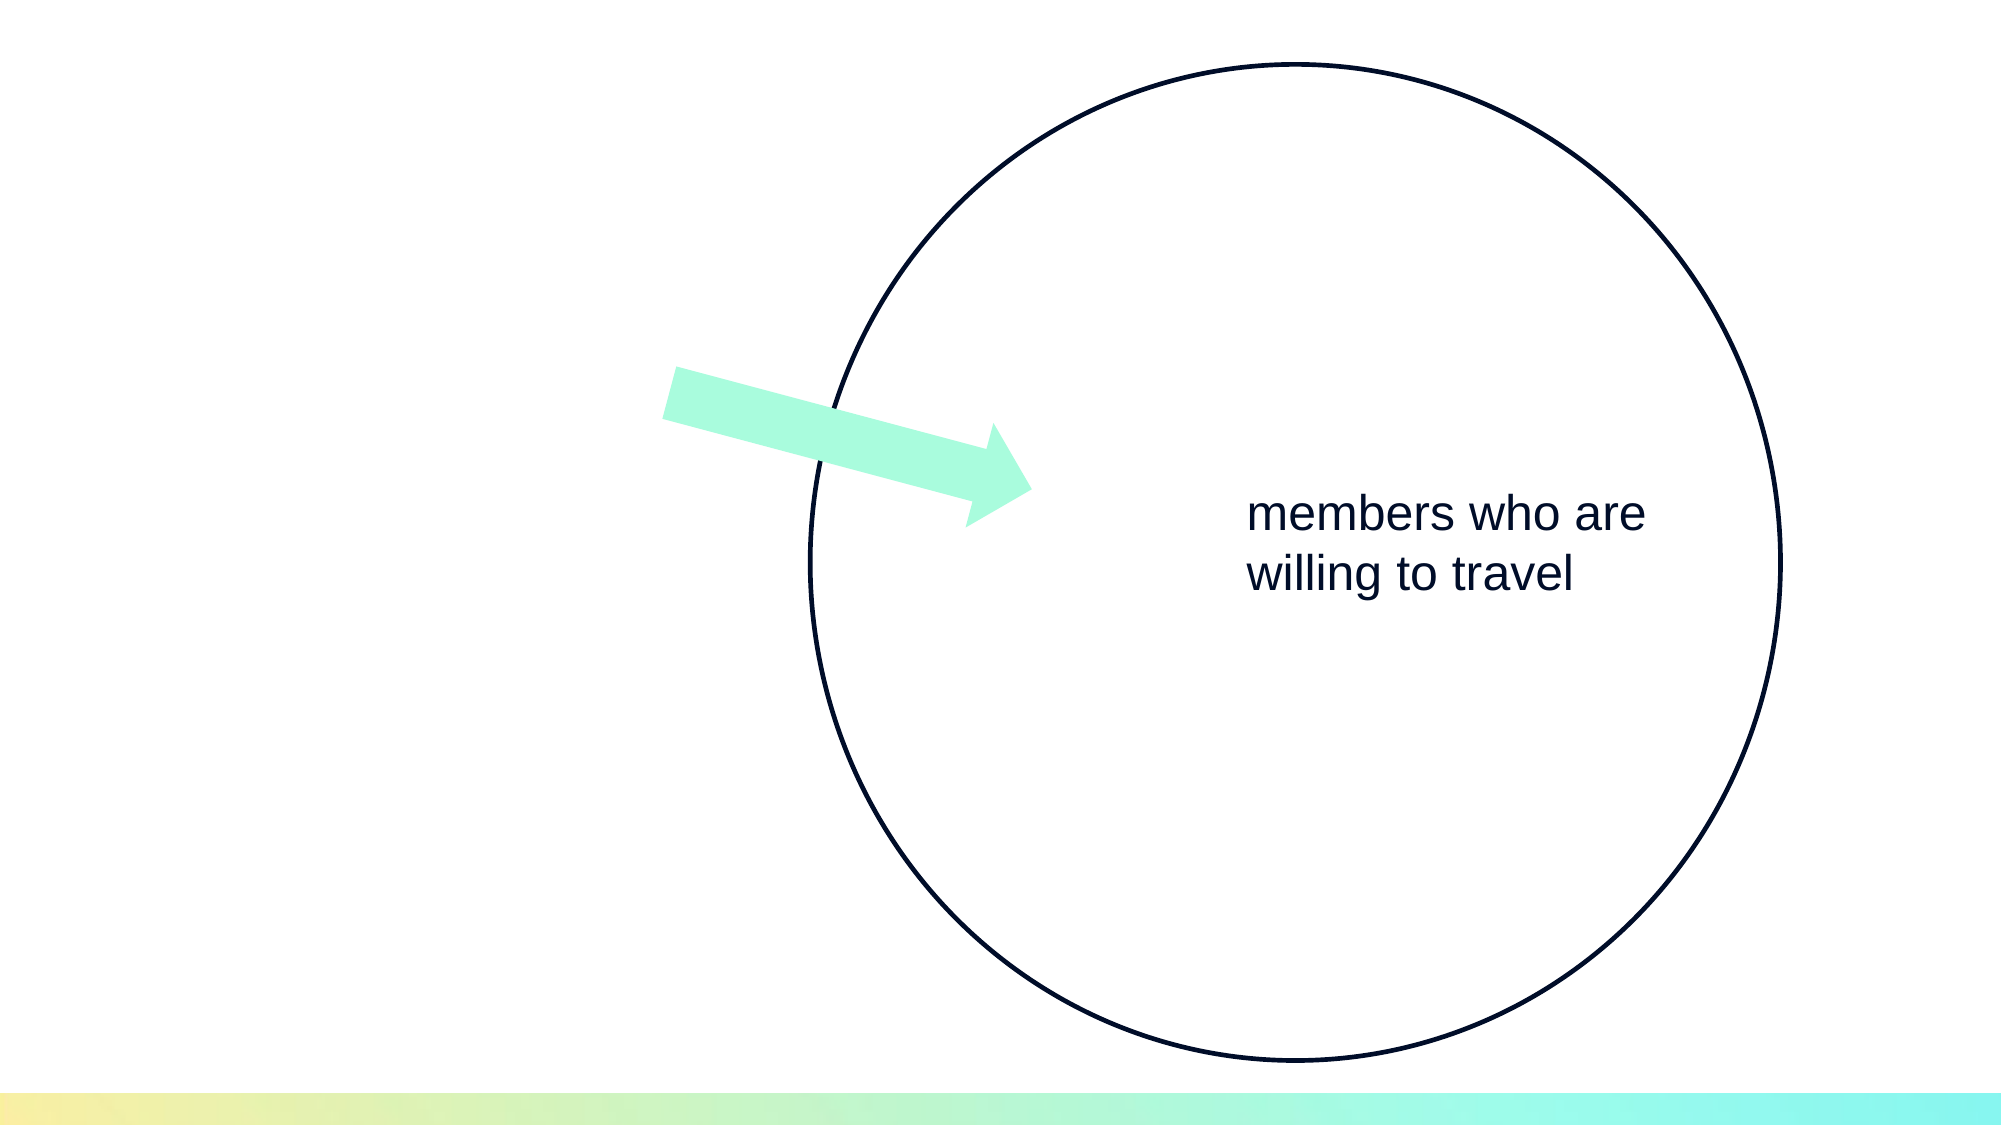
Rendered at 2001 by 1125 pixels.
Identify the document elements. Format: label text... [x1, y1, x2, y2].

text_box members who are willing to travel [1231, 473, 1804, 609]
text_box [809, 63, 1780, 1062]
picture [0, 1093, 2000, 1125]
text_box [661, 365, 1034, 530]
